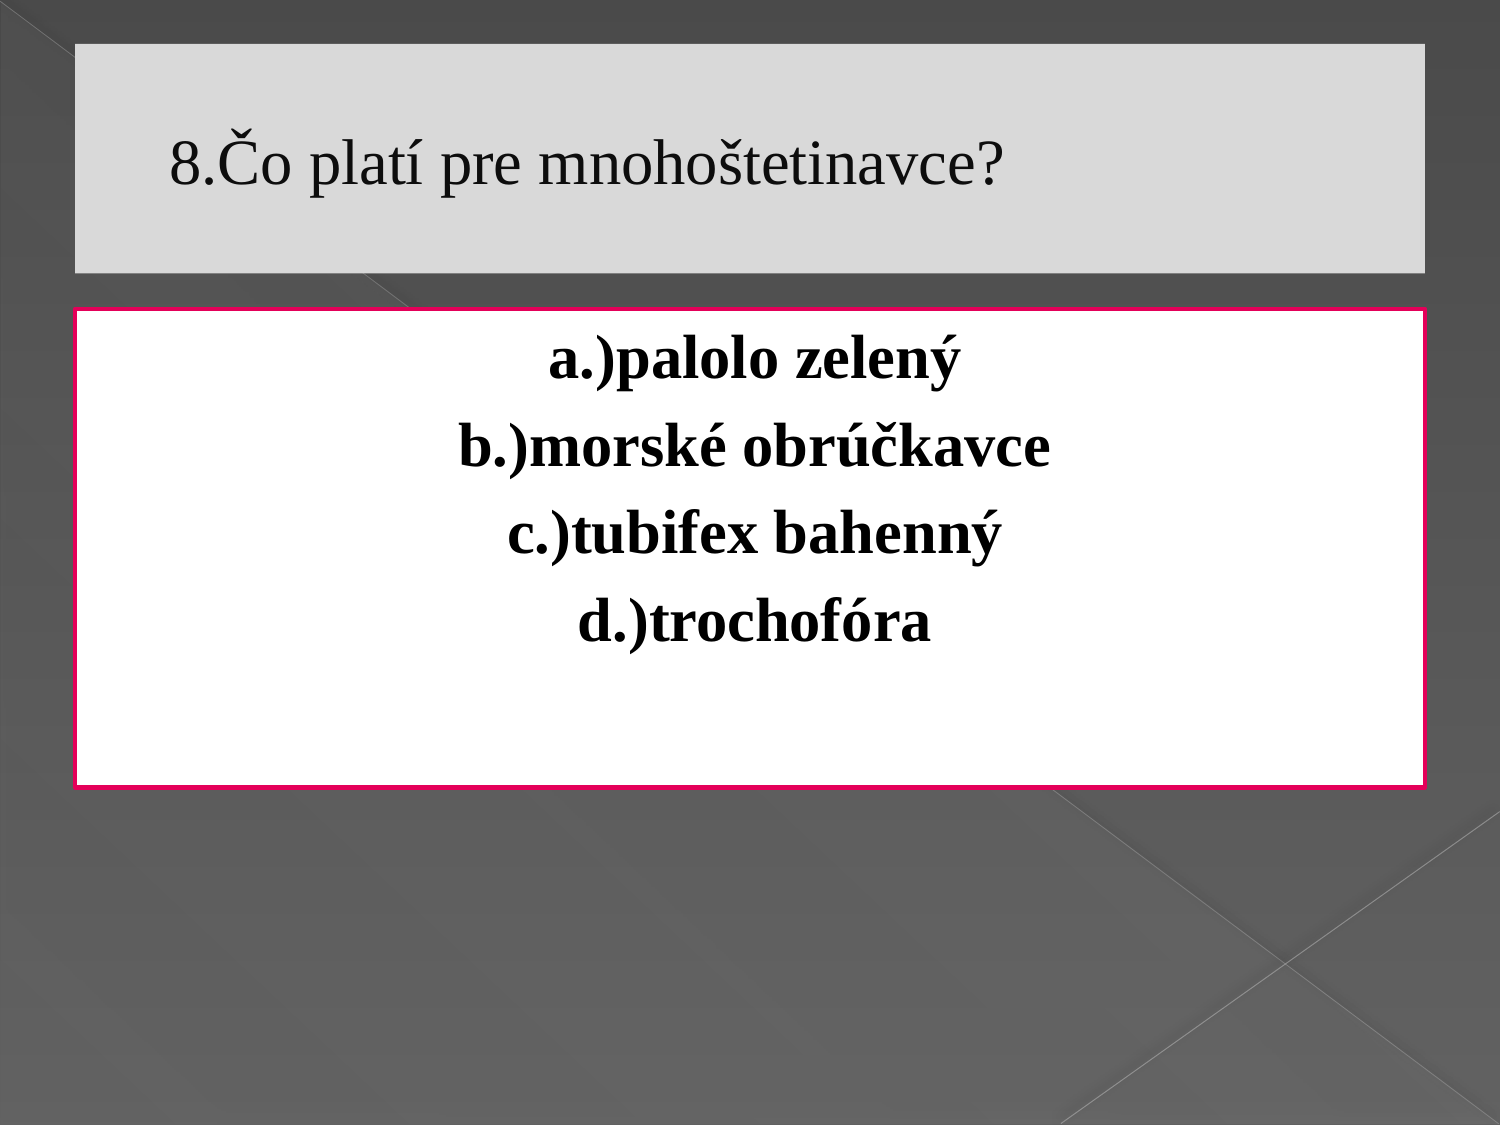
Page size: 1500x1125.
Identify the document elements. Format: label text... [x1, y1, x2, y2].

list a.)palolo zelený b.)morské obrúčkavce c.)tubifex bahenný d.)trochofóra [73, 307, 1427, 790]
title 8.Čo platí pre mnohoštetinavce? [75, 43, 1425, 274]
